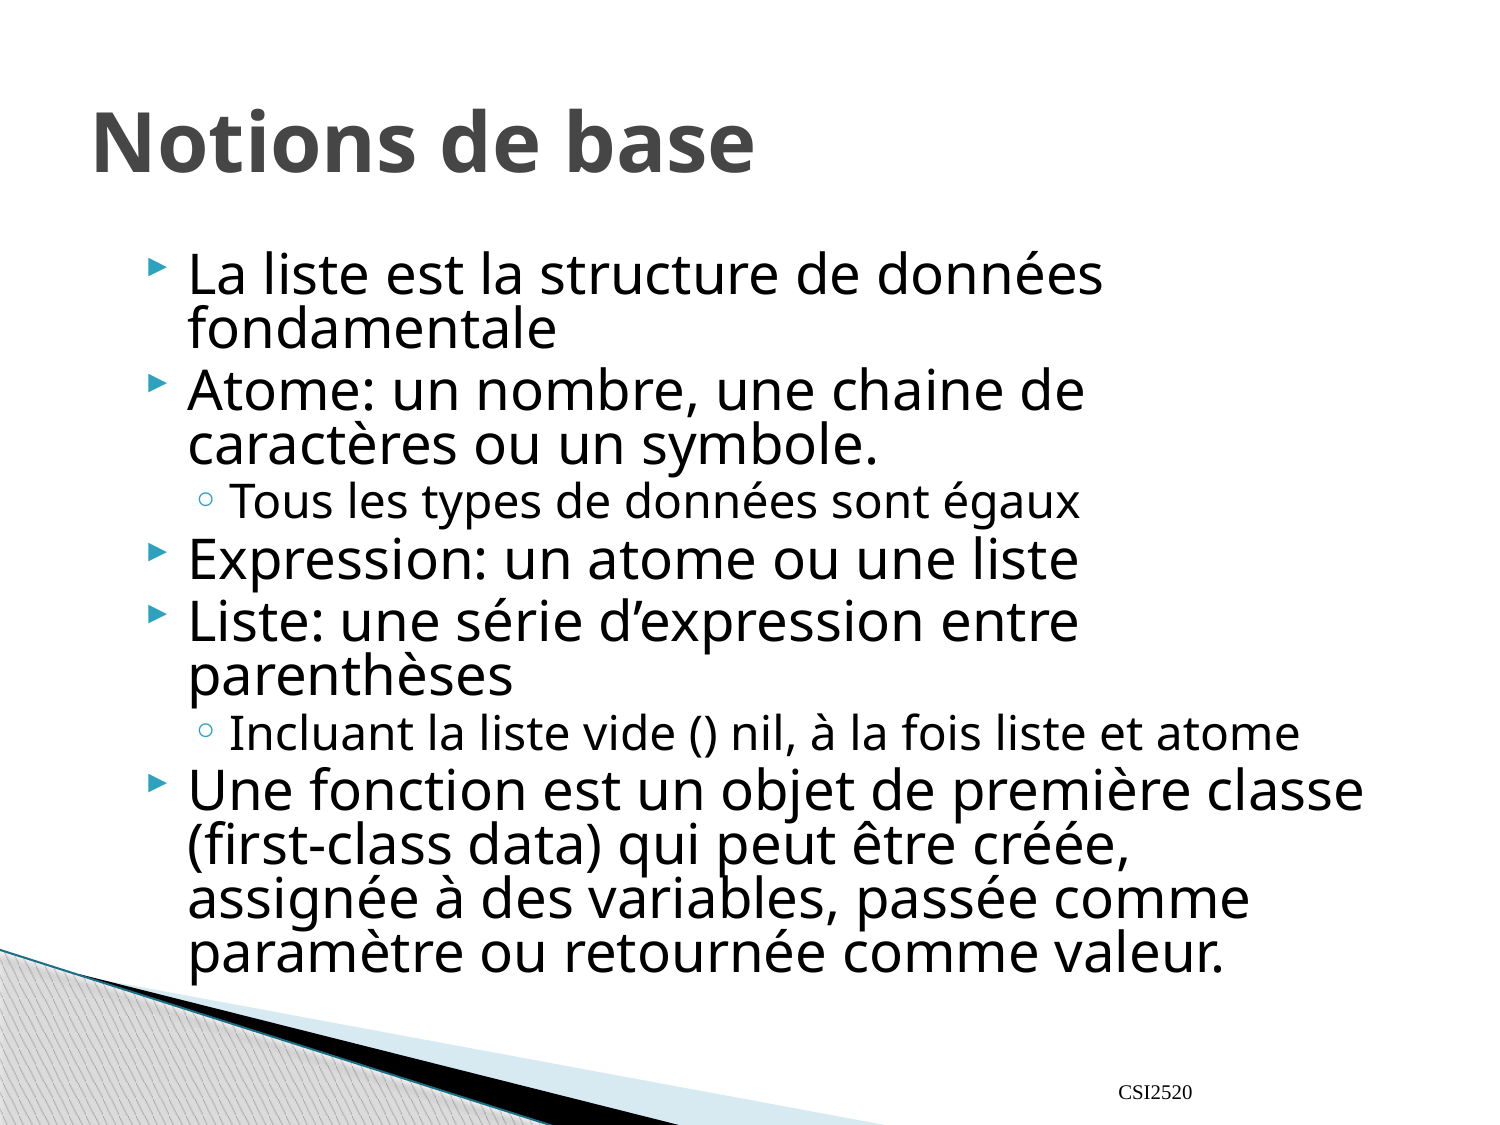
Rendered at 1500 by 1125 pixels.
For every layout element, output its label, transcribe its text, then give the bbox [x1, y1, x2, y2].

title Notions de base [75, 45, 1425, 233]
list La liste est la structure de données fondamentale Atome: un nombre, une chaine de caractères ou un symbole. Tous les types de données sont égaux Expression: un atome ou une liste Liste: une série d’expression entre parenthèses Incluant la liste vide () nil, à la fois liste et atome Une fonction est un objet de première classe (first-class data) qui peut être créée, assignée à des variables, passée comme paramètre ou retournée comme valeur. [112, 243, 1388, 1060]
slide_number CSI2520 [1103, 1051, 1419, 1112]
